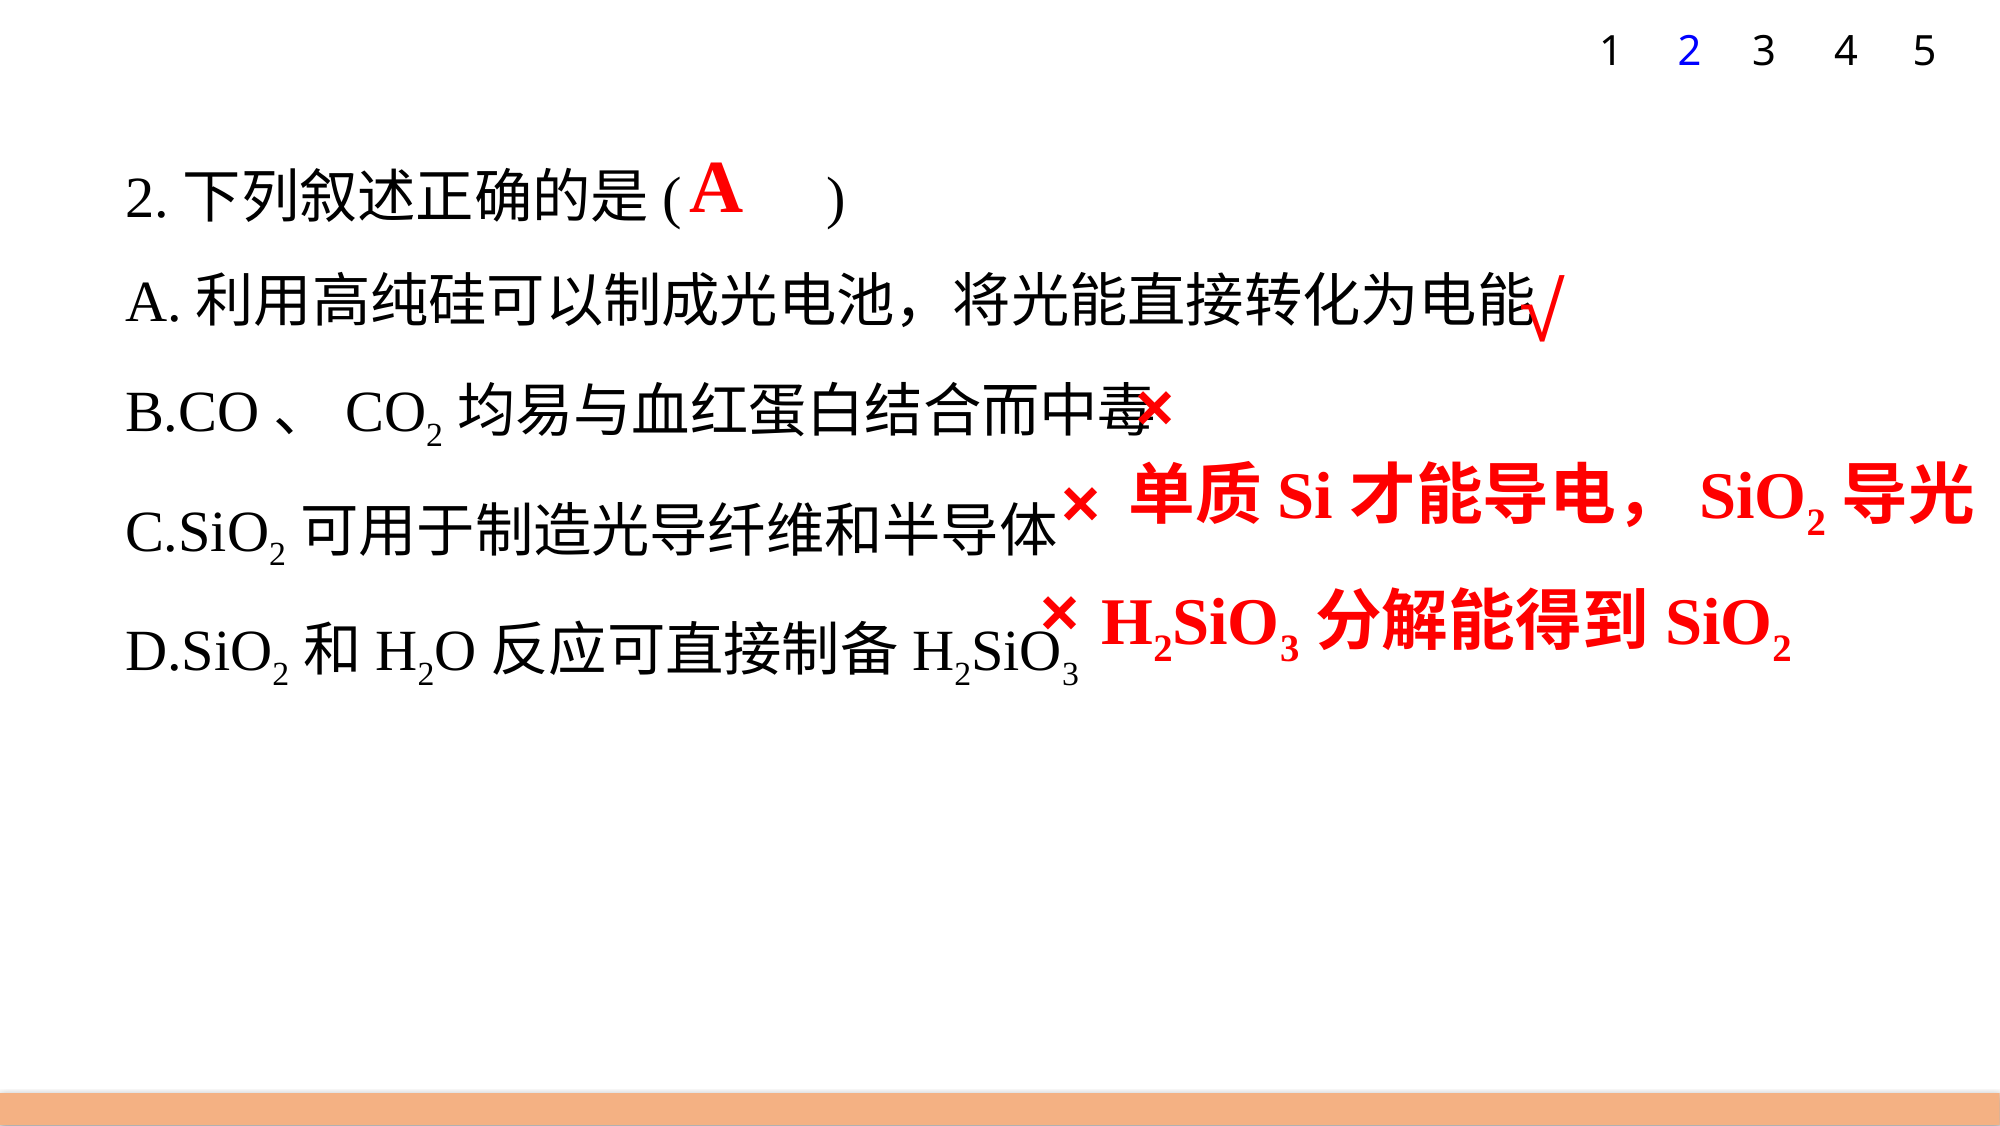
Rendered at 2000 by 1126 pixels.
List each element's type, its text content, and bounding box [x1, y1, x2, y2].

text_box 2 [1660, 1, 1722, 97]
text_box 5 [1891, 1, 1957, 97]
text_box × [1120, 356, 1190, 444]
text_box 3 [1738, 1, 1796, 97]
text_box √ [1504, 250, 1581, 366]
text_box × [1026, 561, 1095, 656]
text_box 2.下列叙述正确的是( ) A.利用高纯硅可以制成光电池，将光能直接转化为电能 B.CO、CO2均易与血红蛋白结合而中毒 C.SiO2可用于制造光导纤维和半导体 D.SiO2和H2O反应可直接制备H2SiO3 [105, 113, 1883, 702]
text_box 4 [1813, 1, 1879, 97]
text_box H2SiO3分解能得到SiO2 [1086, 570, 1807, 677]
text_box 单质Si才能导电，SiO2导光 [1113, 444, 1991, 551]
text_box 1 [1577, 1, 1644, 97]
text_box [0, 1092, 2000, 1126]
text_box × [1046, 452, 1113, 547]
text_box A [674, 129, 759, 235]
